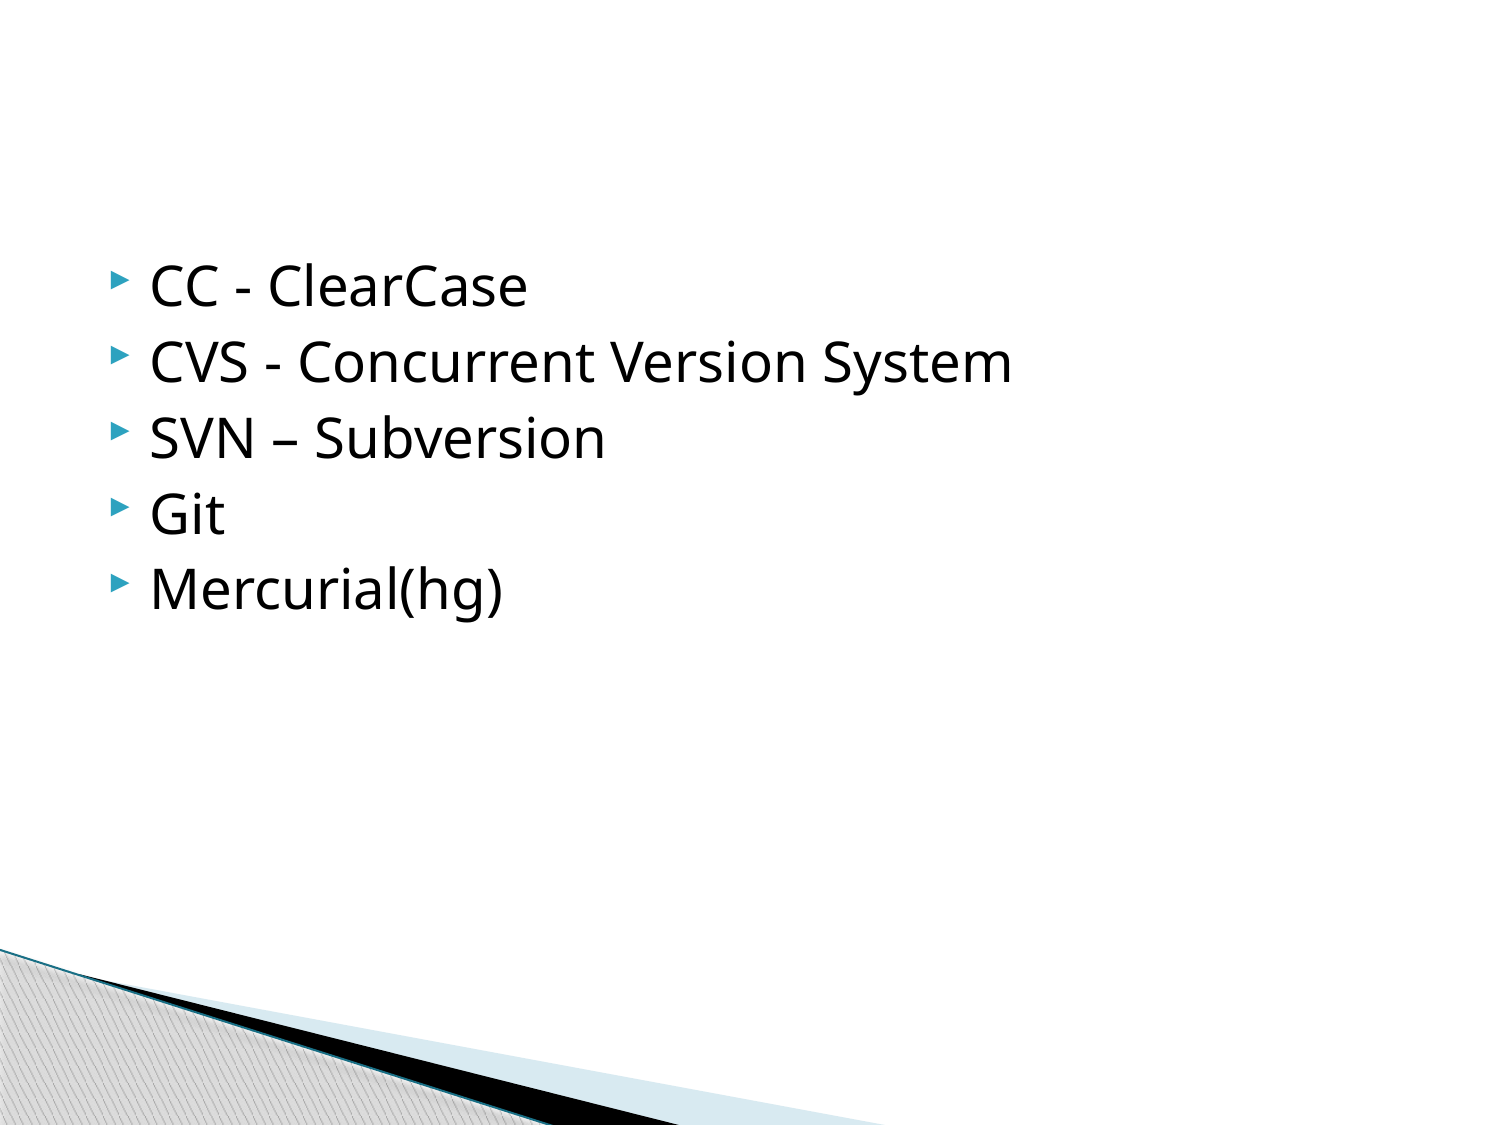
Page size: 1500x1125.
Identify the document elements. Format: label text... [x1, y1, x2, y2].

list CC - ClearCase CVS - Concurrent Version System SVN – Subversion Git Mercurial(hg) [75, 243, 1425, 986]
